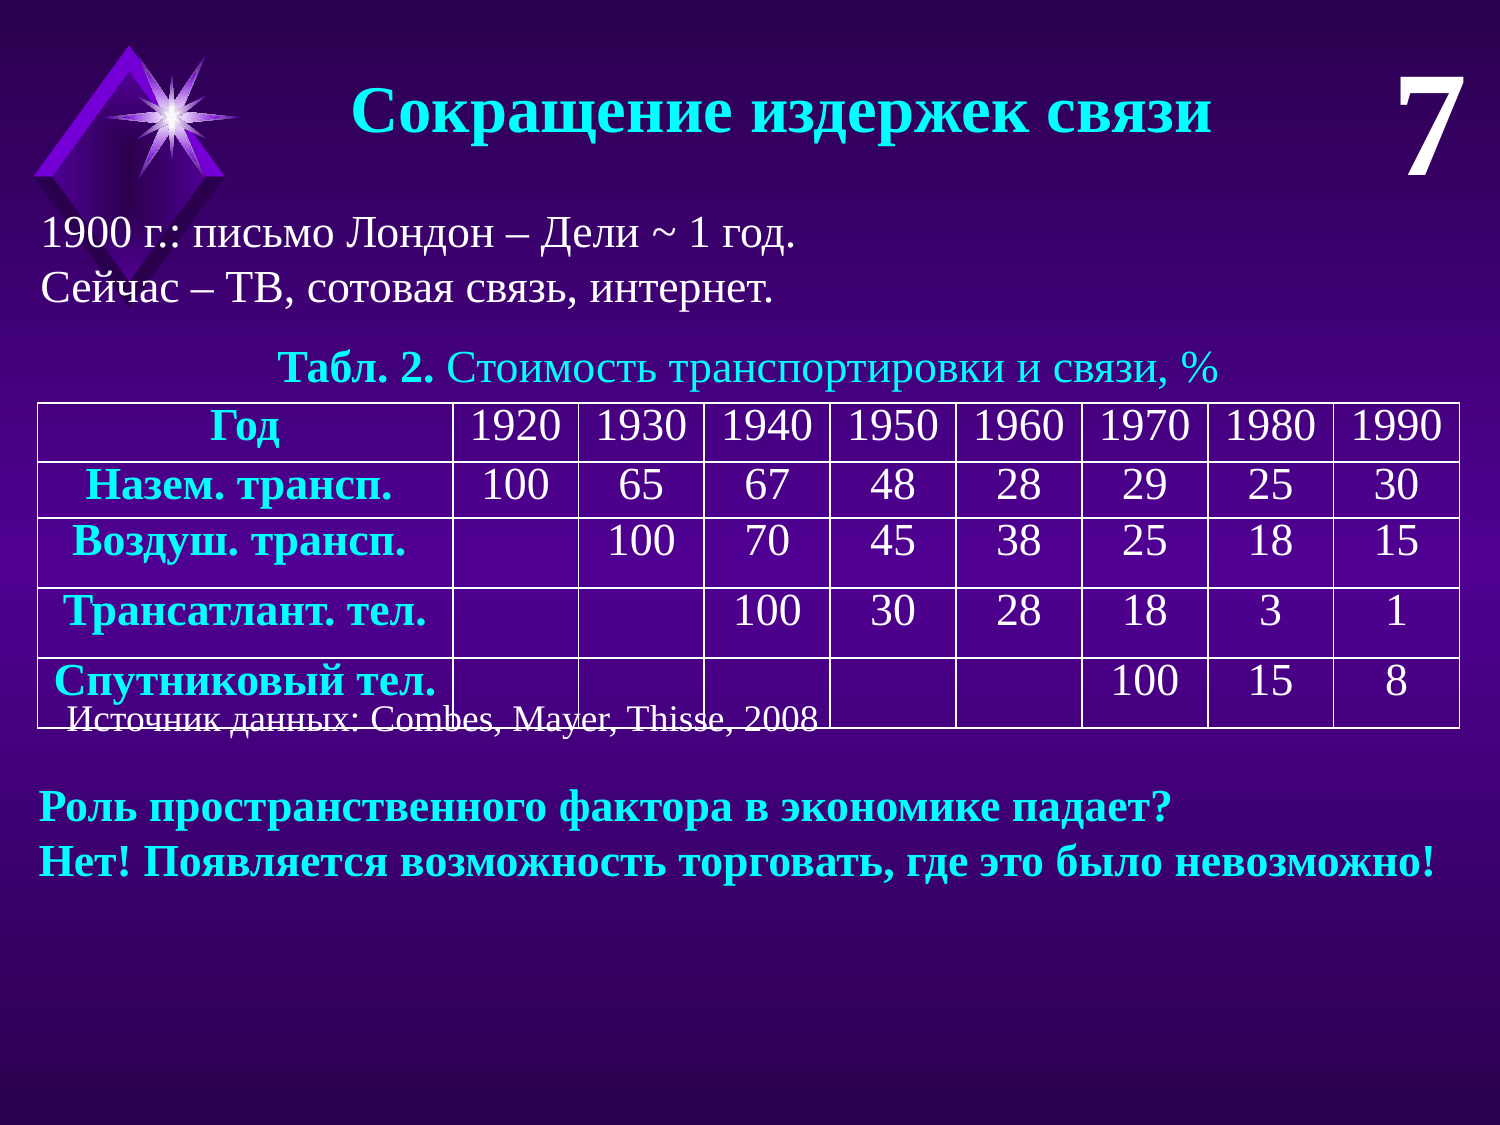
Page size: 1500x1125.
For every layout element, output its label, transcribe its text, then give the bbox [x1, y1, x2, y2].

table_cell Трансатлант. тел. [38, 589, 452, 657]
table_header 1980 [1209, 404, 1333, 461]
table_header 1940 [705, 404, 829, 461]
table_cell 30 [1334, 463, 1459, 517]
table_cell [454, 659, 578, 686]
text_box Сокращение издержек связи [165, 58, 1293, 153]
table_cell 18 [1209, 519, 1333, 587]
text_box 1900 г.: письмо Лондон – Дели ~ 1 год. Сейчас – ТВ, сотовая связь, интернет. [25, 194, 1493, 320]
table_cell 15 [1334, 519, 1459, 587]
text_box Роль пространственного фактора в экономике падает? Нет! Появляется возможность торговать, где это было невозможно! [23, 768, 1485, 894]
table_cell [579, 659, 703, 686]
table_cell [454, 589, 578, 657]
table_cell 65 [579, 463, 703, 517]
table_cell 15 [1209, 659, 1333, 727]
table_cell Спутниковый тел. [38, 659, 452, 727]
table_cell Воздуш. трансп. [38, 519, 452, 587]
table_cell 3 [1209, 589, 1333, 657]
table_cell 30 [831, 589, 955, 657]
table_cell 100 [705, 589, 829, 657]
table_cell 100 [454, 463, 578, 517]
table_cell 45 [831, 519, 955, 587]
table_cell 28 [957, 589, 1081, 657]
table_header Год [38, 404, 452, 461]
table_header 1930 [579, 404, 703, 461]
table_cell 48 [831, 463, 955, 517]
table_cell [831, 659, 955, 727]
table_cell [579, 589, 703, 657]
text_box Источник данных: Сombes, Mayer, Thisse, 2008 [51, 686, 835, 747]
text_box 7 [1293, 17, 1482, 194]
table_cell 70 [705, 519, 829, 587]
table_cell 1 [1334, 589, 1459, 657]
table_cell [705, 659, 829, 686]
text_box Табл. 2. Стоимость транспортировки и связи, % [262, 329, 1234, 399]
table_cell Назем. трансп. [38, 463, 452, 517]
table_header 1970 [1083, 404, 1207, 461]
table_cell 18 [1083, 589, 1207, 657]
table_cell 25 [1209, 463, 1333, 517]
table_header 1950 [831, 404, 955, 461]
table_cell [454, 519, 578, 587]
table_cell 100 [1083, 659, 1207, 727]
table_cell 25 [1083, 519, 1207, 587]
table_cell 67 [705, 463, 829, 517]
table_header 1960 [957, 404, 1081, 461]
table_header 1920 [454, 404, 578, 461]
table_cell 100 [579, 519, 703, 587]
table_header 1990 [1334, 404, 1459, 461]
table_cell 29 [1083, 463, 1207, 517]
table_cell [957, 659, 1081, 727]
table_cell 38 [957, 519, 1081, 587]
table_cell 28 [957, 463, 1081, 517]
table_cell 8 [1334, 659, 1459, 727]
